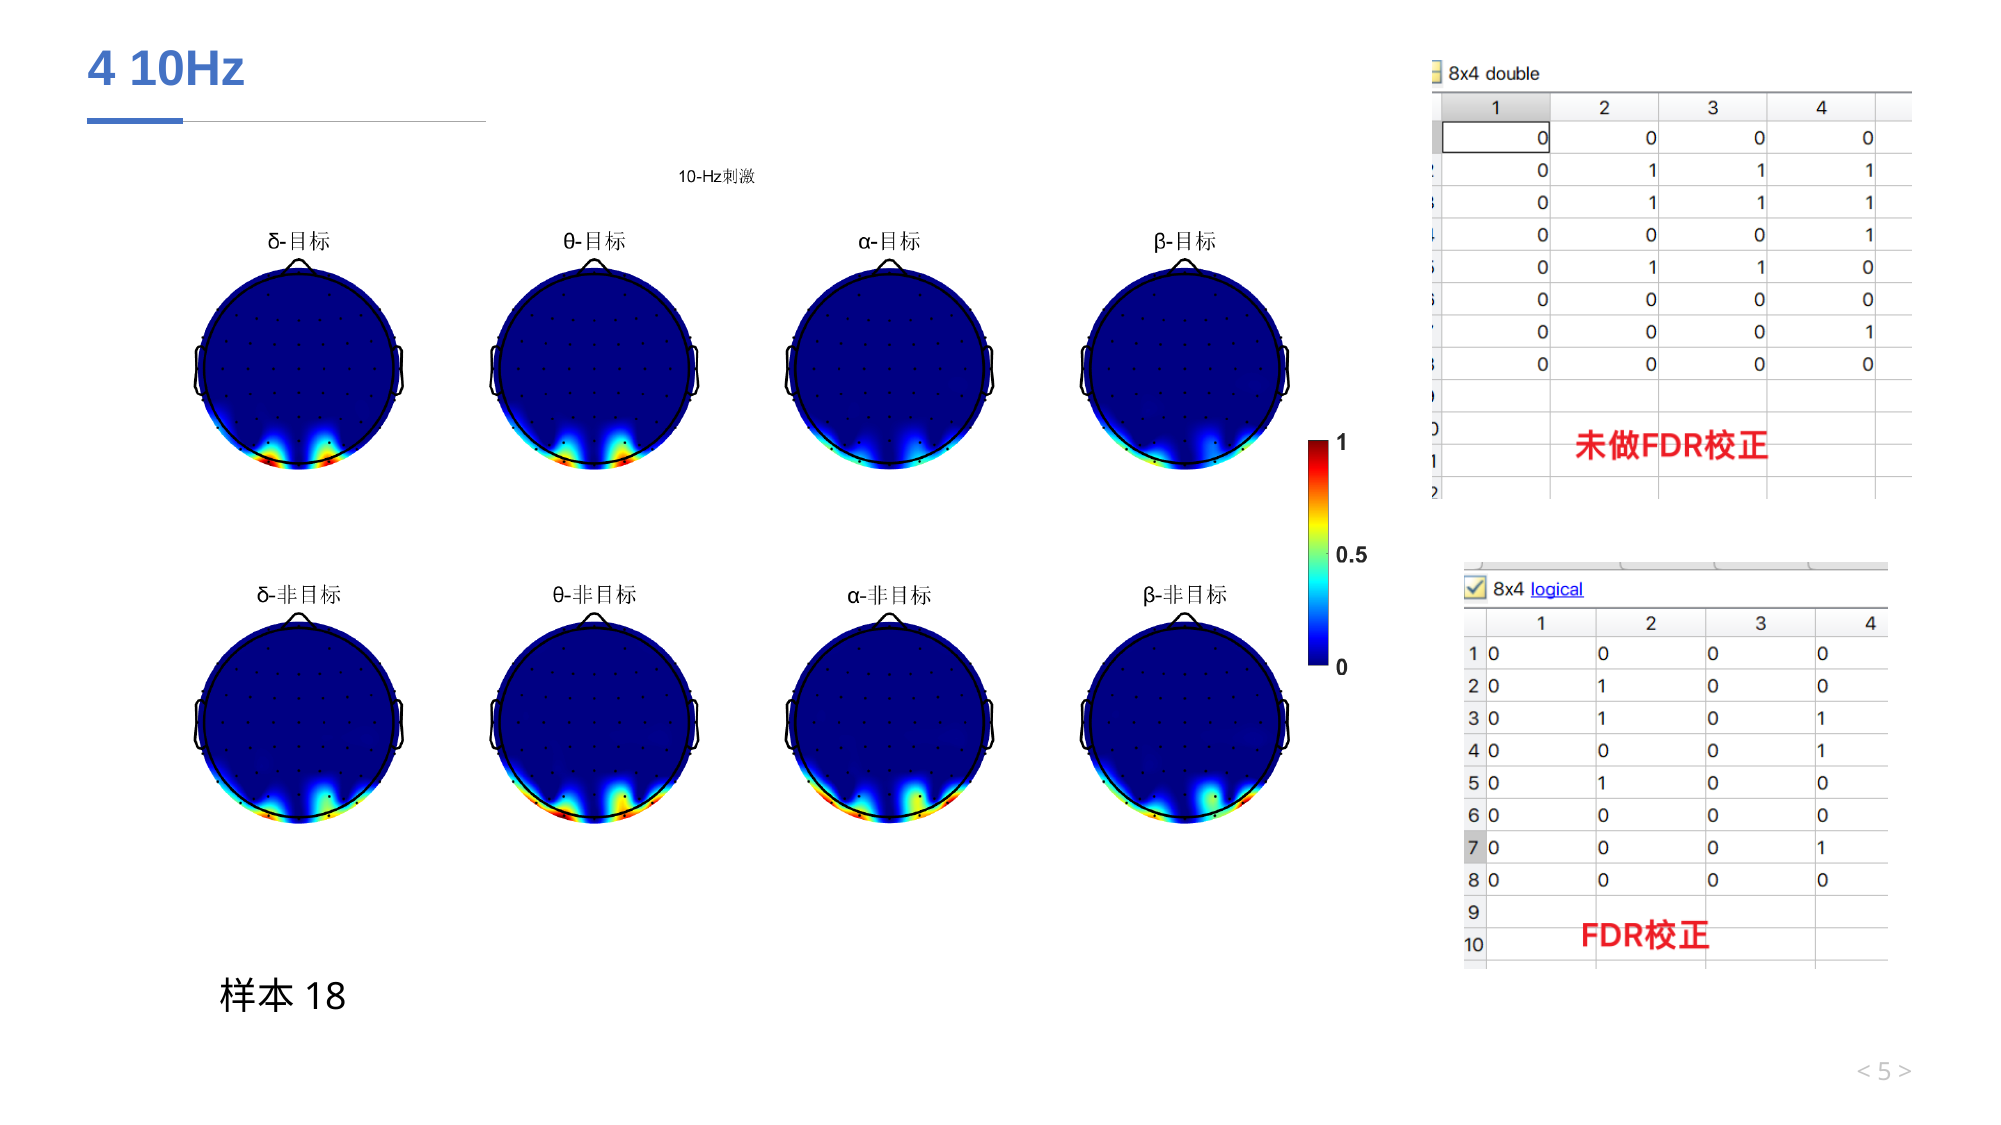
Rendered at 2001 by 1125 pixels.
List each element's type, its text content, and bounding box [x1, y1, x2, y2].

picture [1464, 562, 1888, 969]
text_box 样本18 [204, 964, 362, 1025]
slide_number < 5 > [1477, 1048, 1928, 1097]
title 4 10Hz [72, 18, 1559, 120]
picture [0, 60, 1912, 931]
